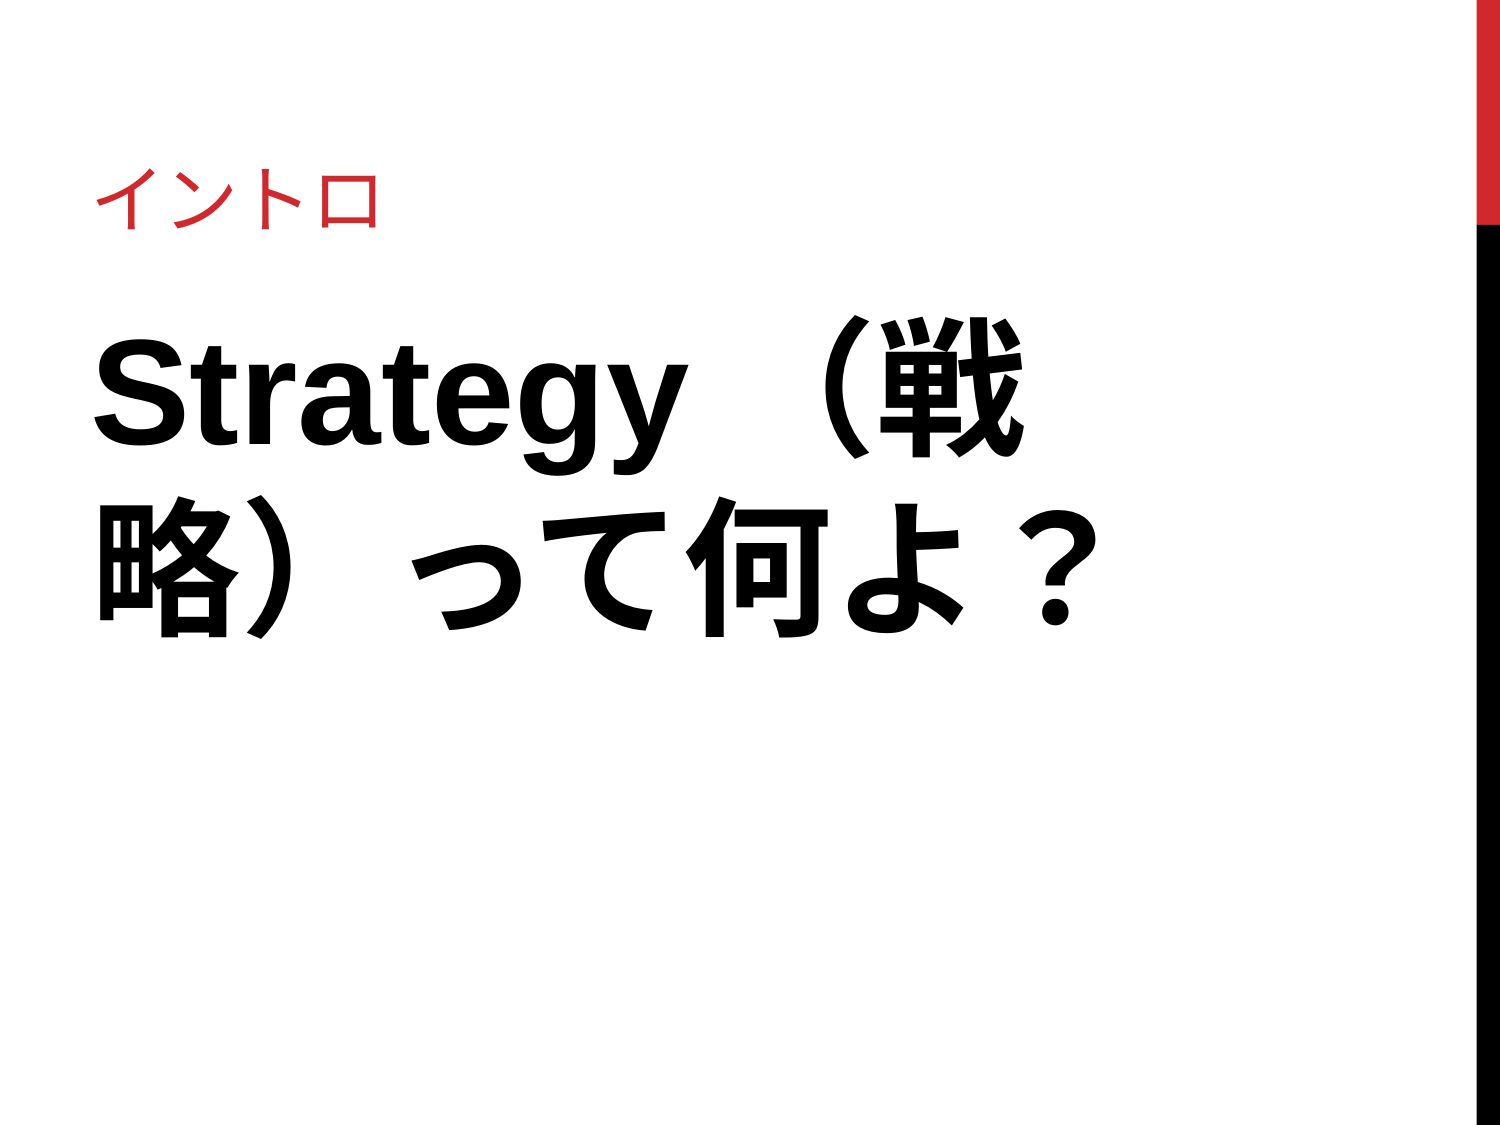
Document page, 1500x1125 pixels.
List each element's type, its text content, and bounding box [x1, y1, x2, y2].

title イントロ [75, 25, 1025, 250]
list Strategy（戦略）って何よ？ [75, 287, 1325, 1005]
